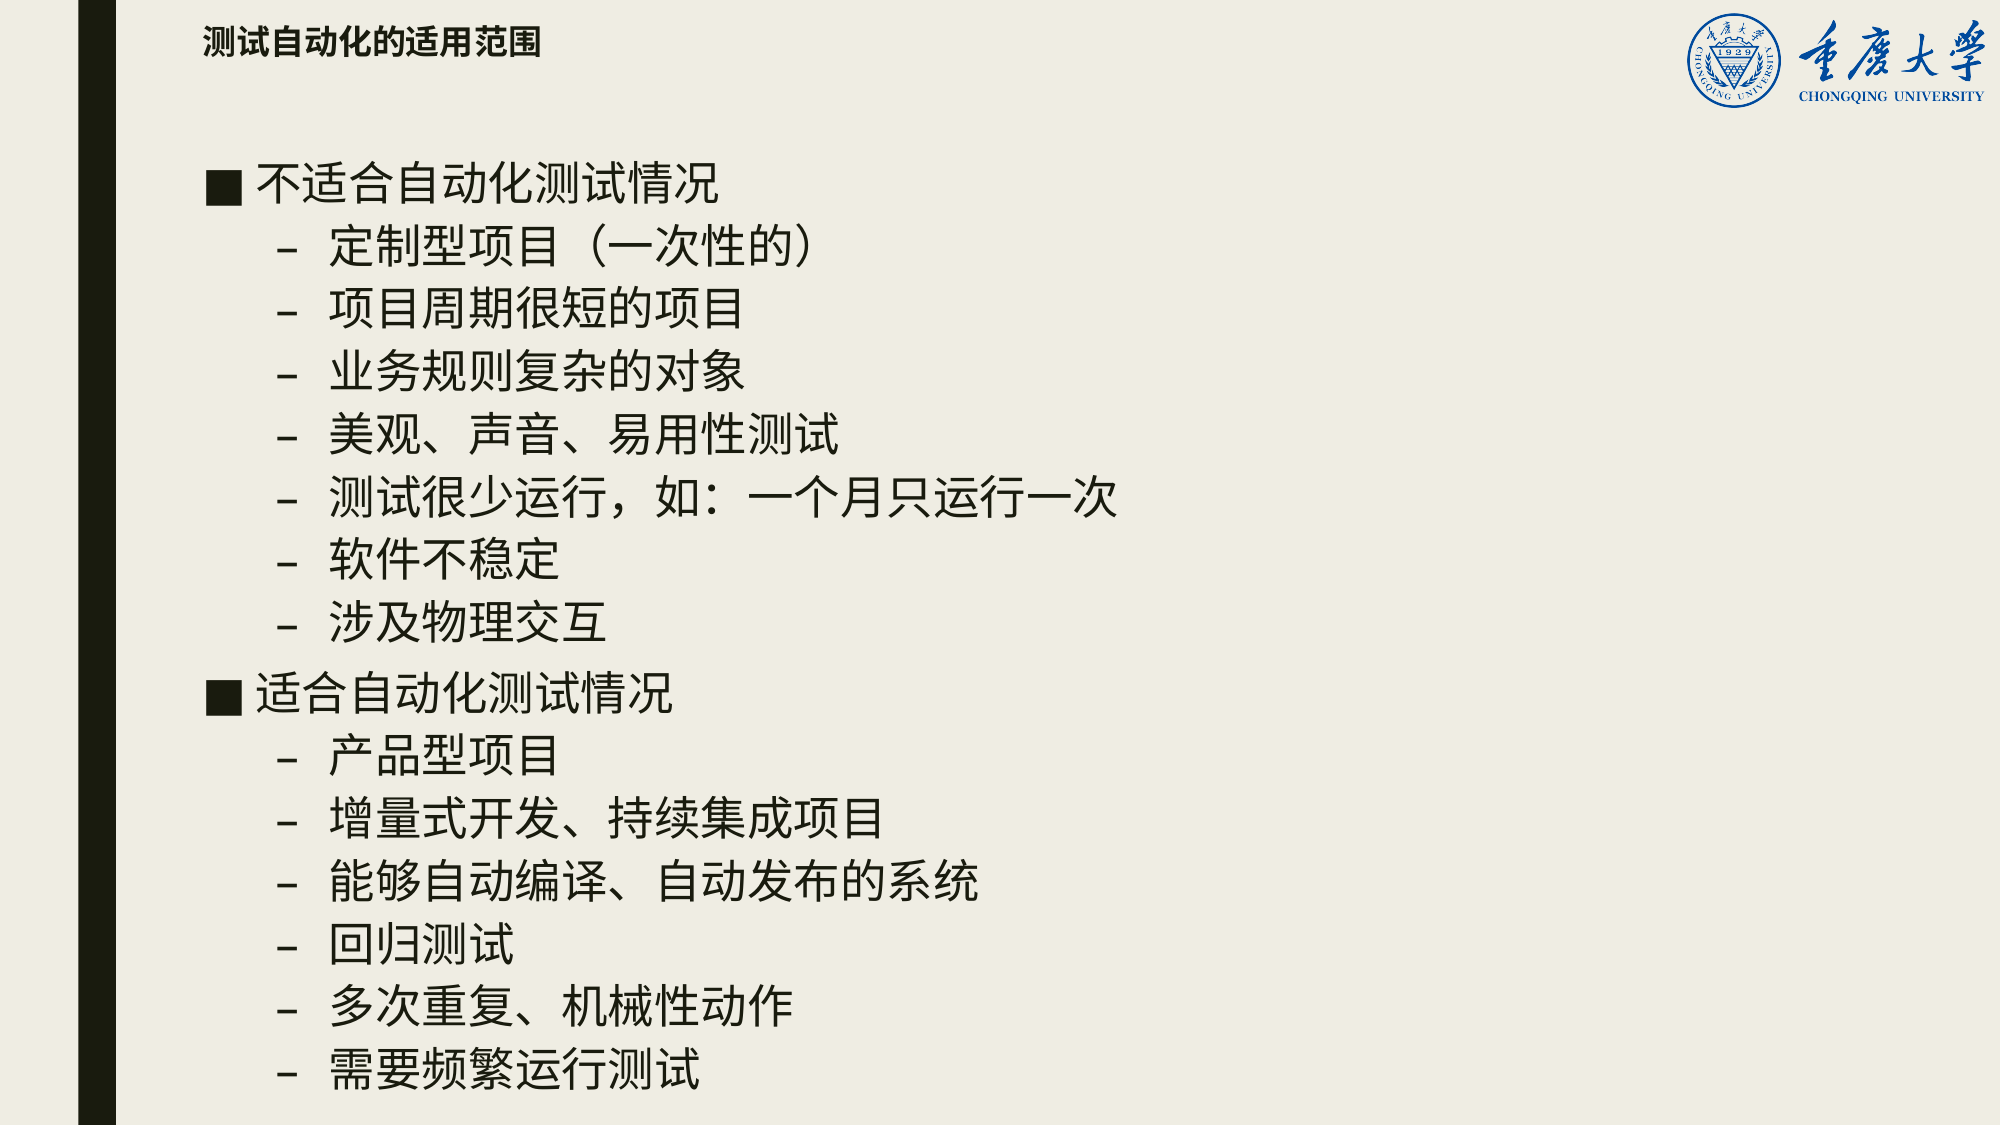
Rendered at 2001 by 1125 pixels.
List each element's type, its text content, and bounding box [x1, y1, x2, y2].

picture [1687, 13, 1985, 108]
title 测试自动化的适用范围 [187, 18, 1762, 112]
list 不适合自动化测试情况 定制型项目（一次性的） 项目周期很短的项目 业务规则复杂的对象 美观、声音、易用性测试 测试很少运行，如：一个月只运行一次 软件不稳定 涉及物理交互 适合自动化测试情况 产品型项目 增量式开发、持续集成项目 能够自动编译、自动发布的系统 回归测试 多次重复、机械性动作 需要频繁运行测试 [187, 150, 1800, 1107]
